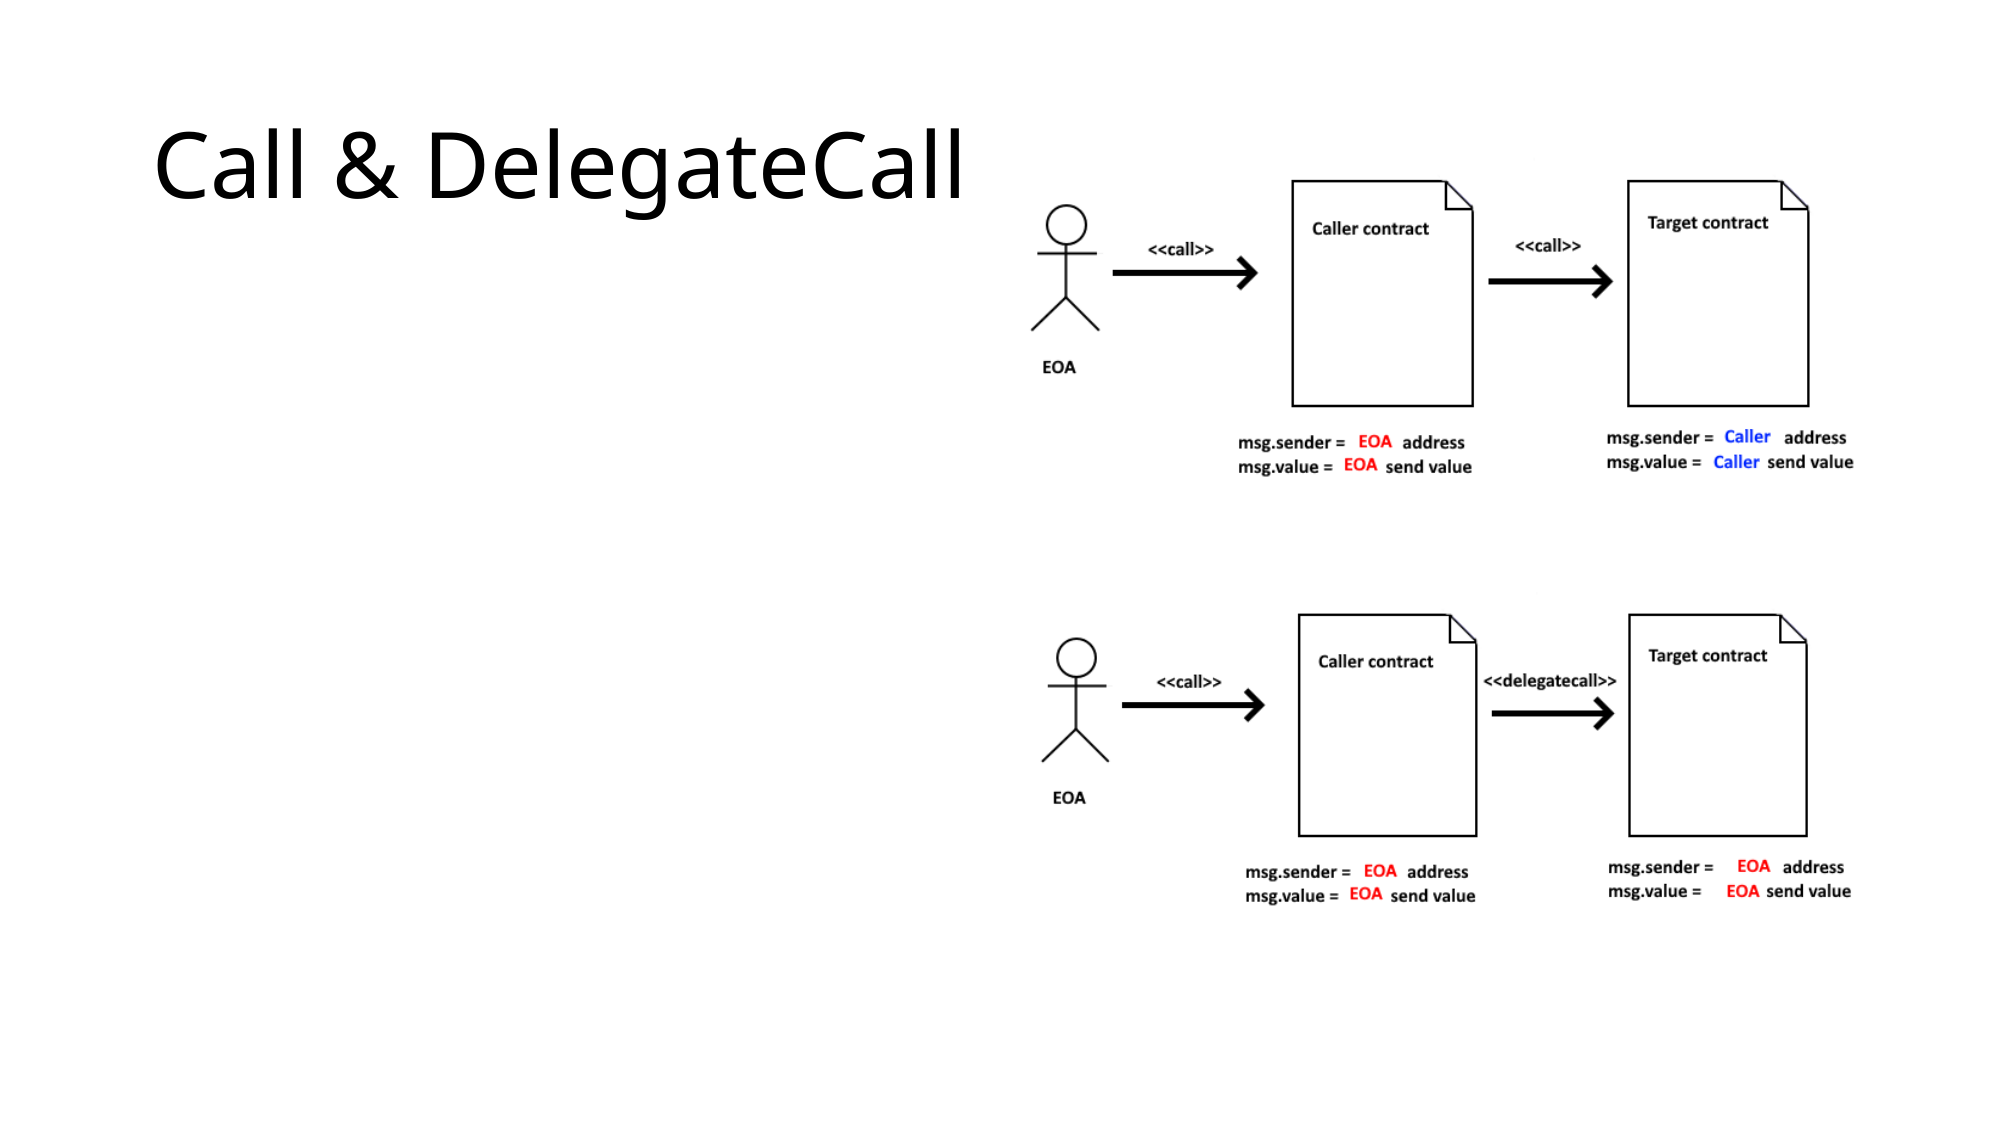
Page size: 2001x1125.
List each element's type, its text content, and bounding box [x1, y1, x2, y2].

picture [1018, 591, 1863, 921]
picture [1018, 146, 1879, 507]
title Call & DelegateCall [137, 59, 1863, 278]
